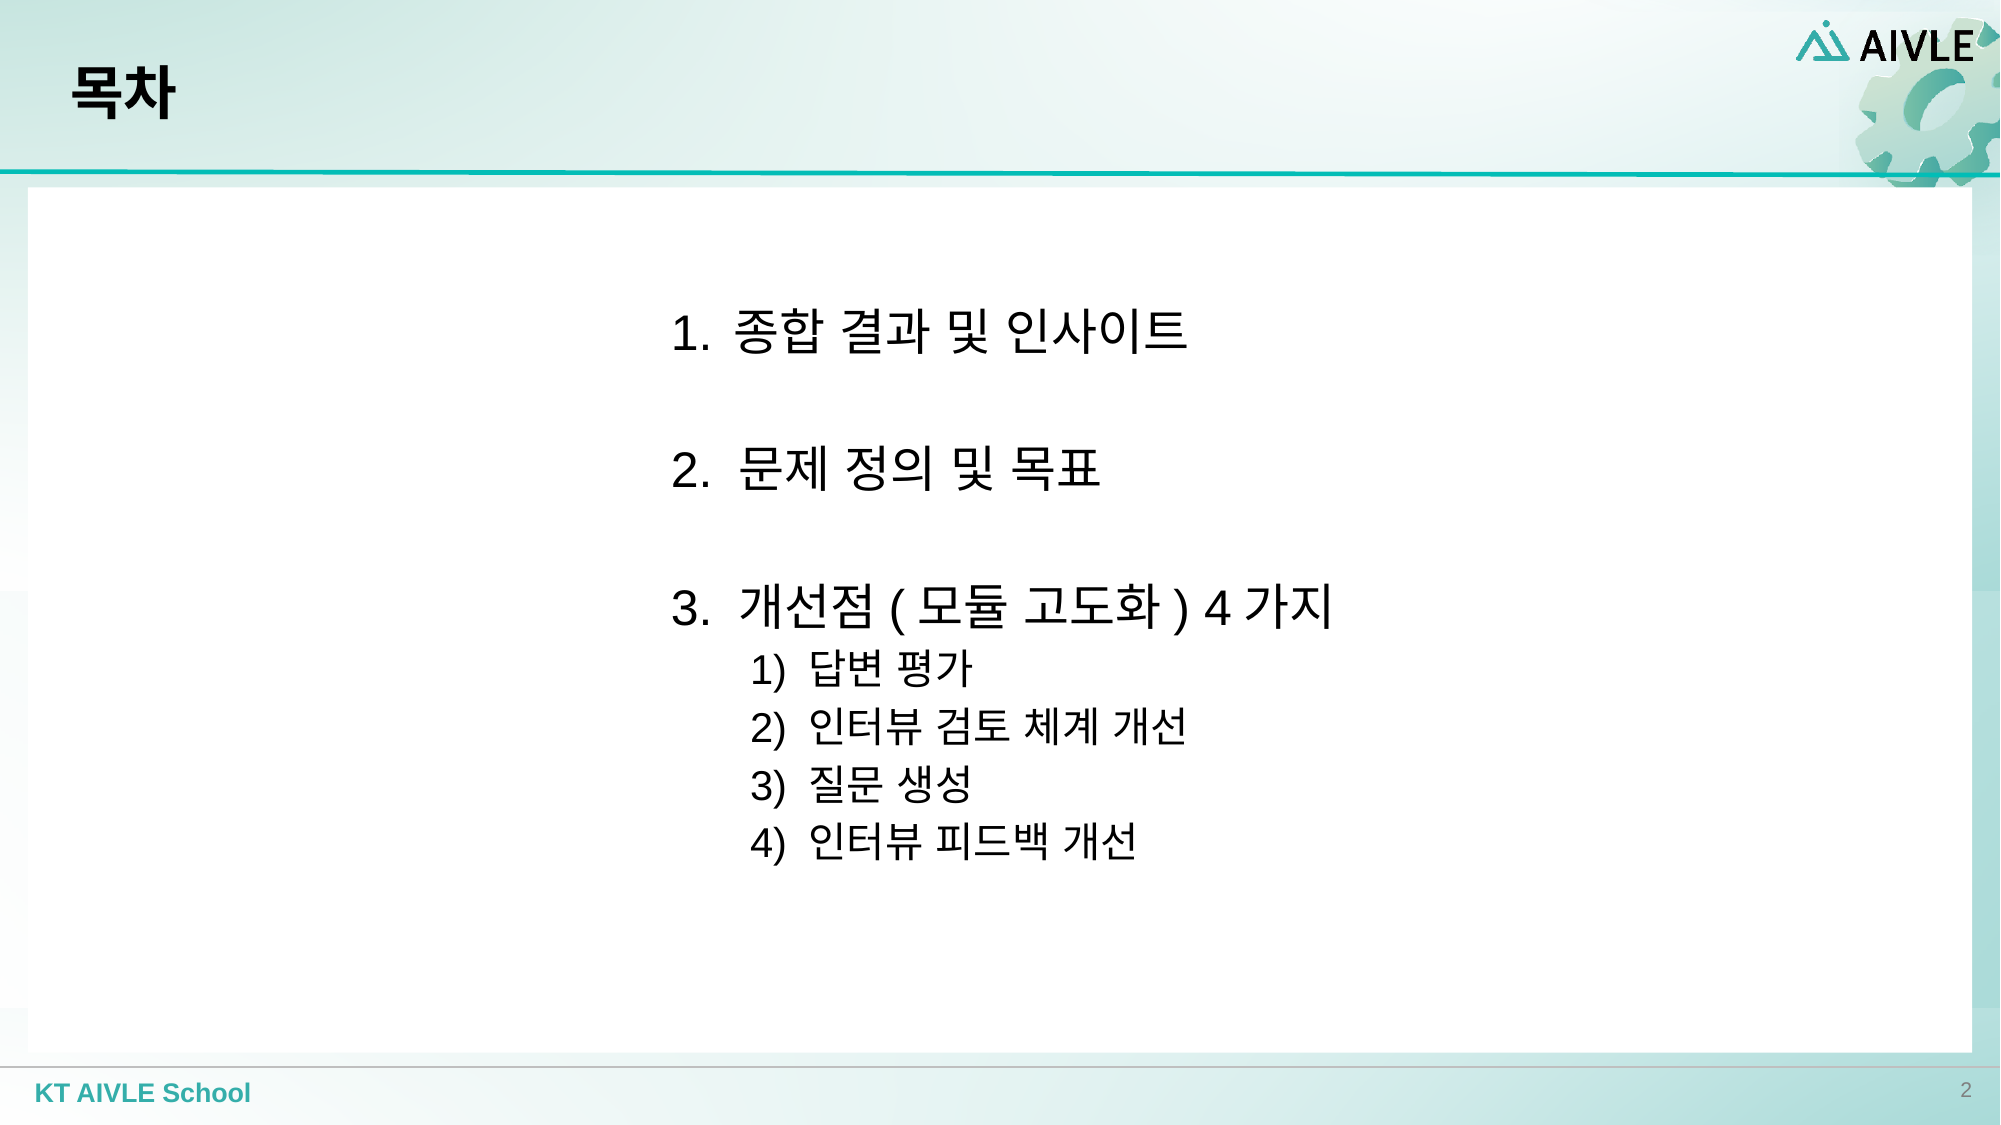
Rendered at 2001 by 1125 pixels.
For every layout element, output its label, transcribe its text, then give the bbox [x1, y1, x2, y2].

picture [0, 1068, 2000, 1125]
picture [0, 174, 2000, 1066]
text_box 종합 결과 및 인사이트 2. 문제 정의 및 목표 3. 개선점(모듈 고도화) 4가지 답변 평가 인터뷰 검토 체계 개선 질문 생성 인터뷰 피드백 개선 [643, 275, 1357, 985]
picture [0, 0, 2000, 172]
title 목차 [51, 47, 1169, 151]
